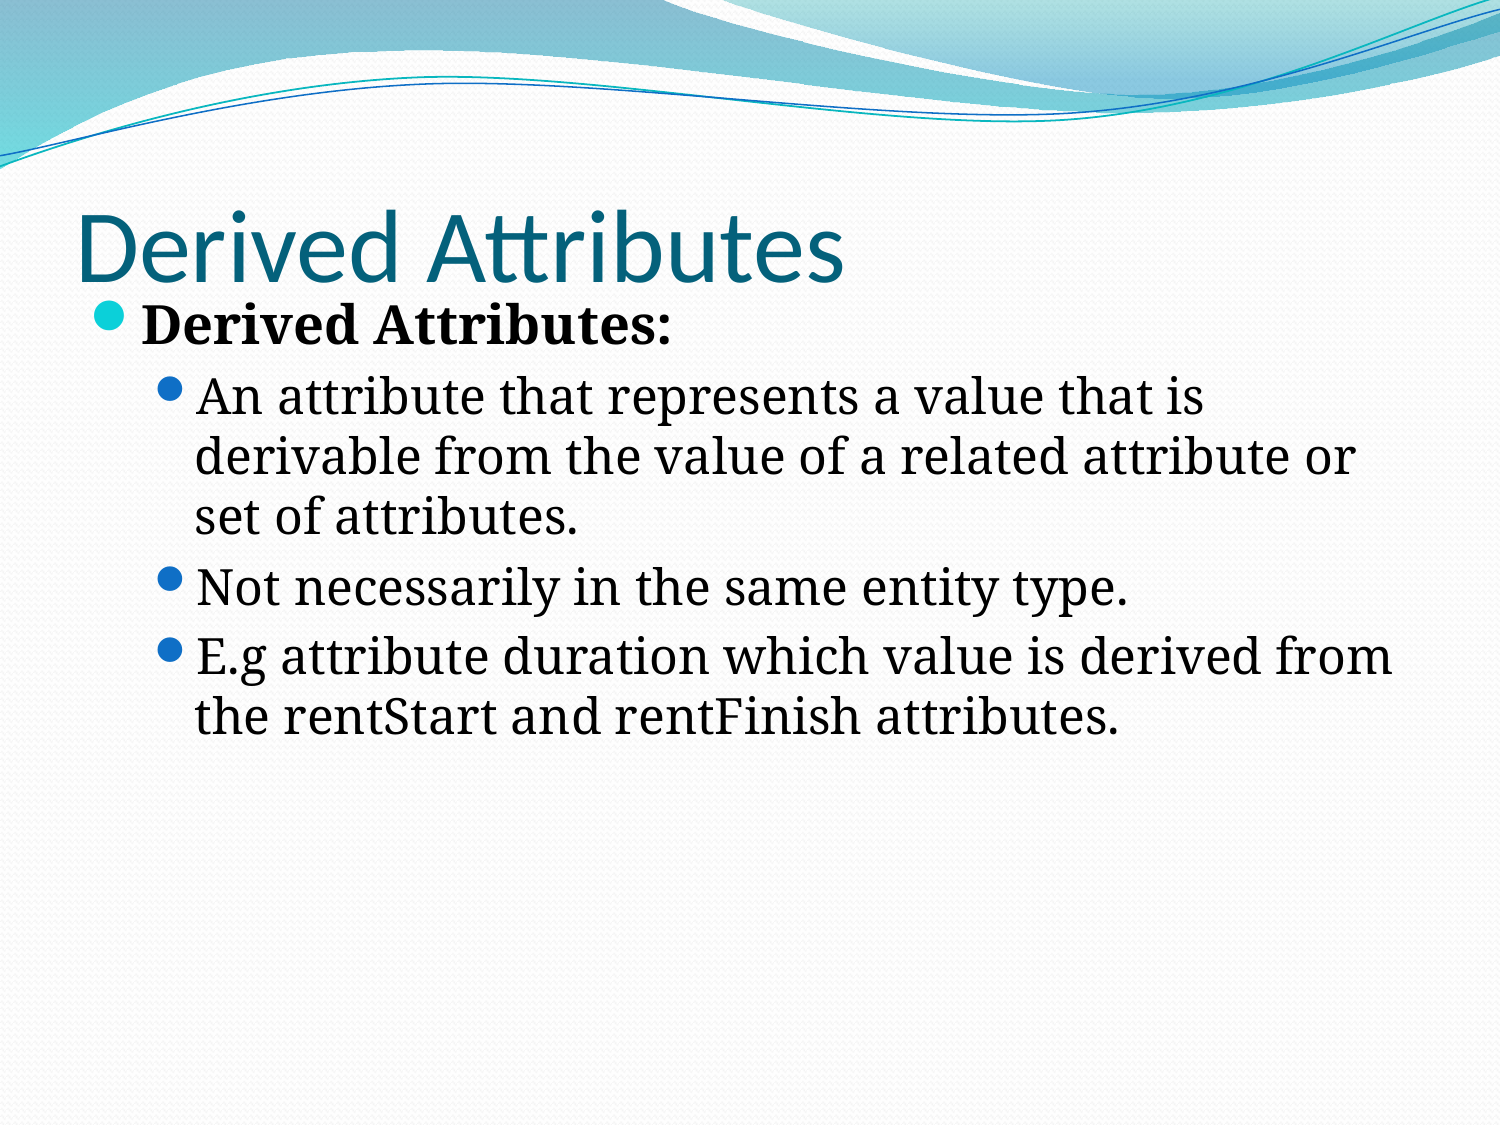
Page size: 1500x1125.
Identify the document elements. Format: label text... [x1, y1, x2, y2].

title Derived Attributes [75, 115, 1425, 282]
list Derived Attributes: An attribute that represents a value that is derivable from the value of a related attribute or set of attributes. Not necessarily in the same entity type. E.g attribute duration which value is derived from the rentStart and rentFinish attributes. [75, 282, 1425, 1025]
